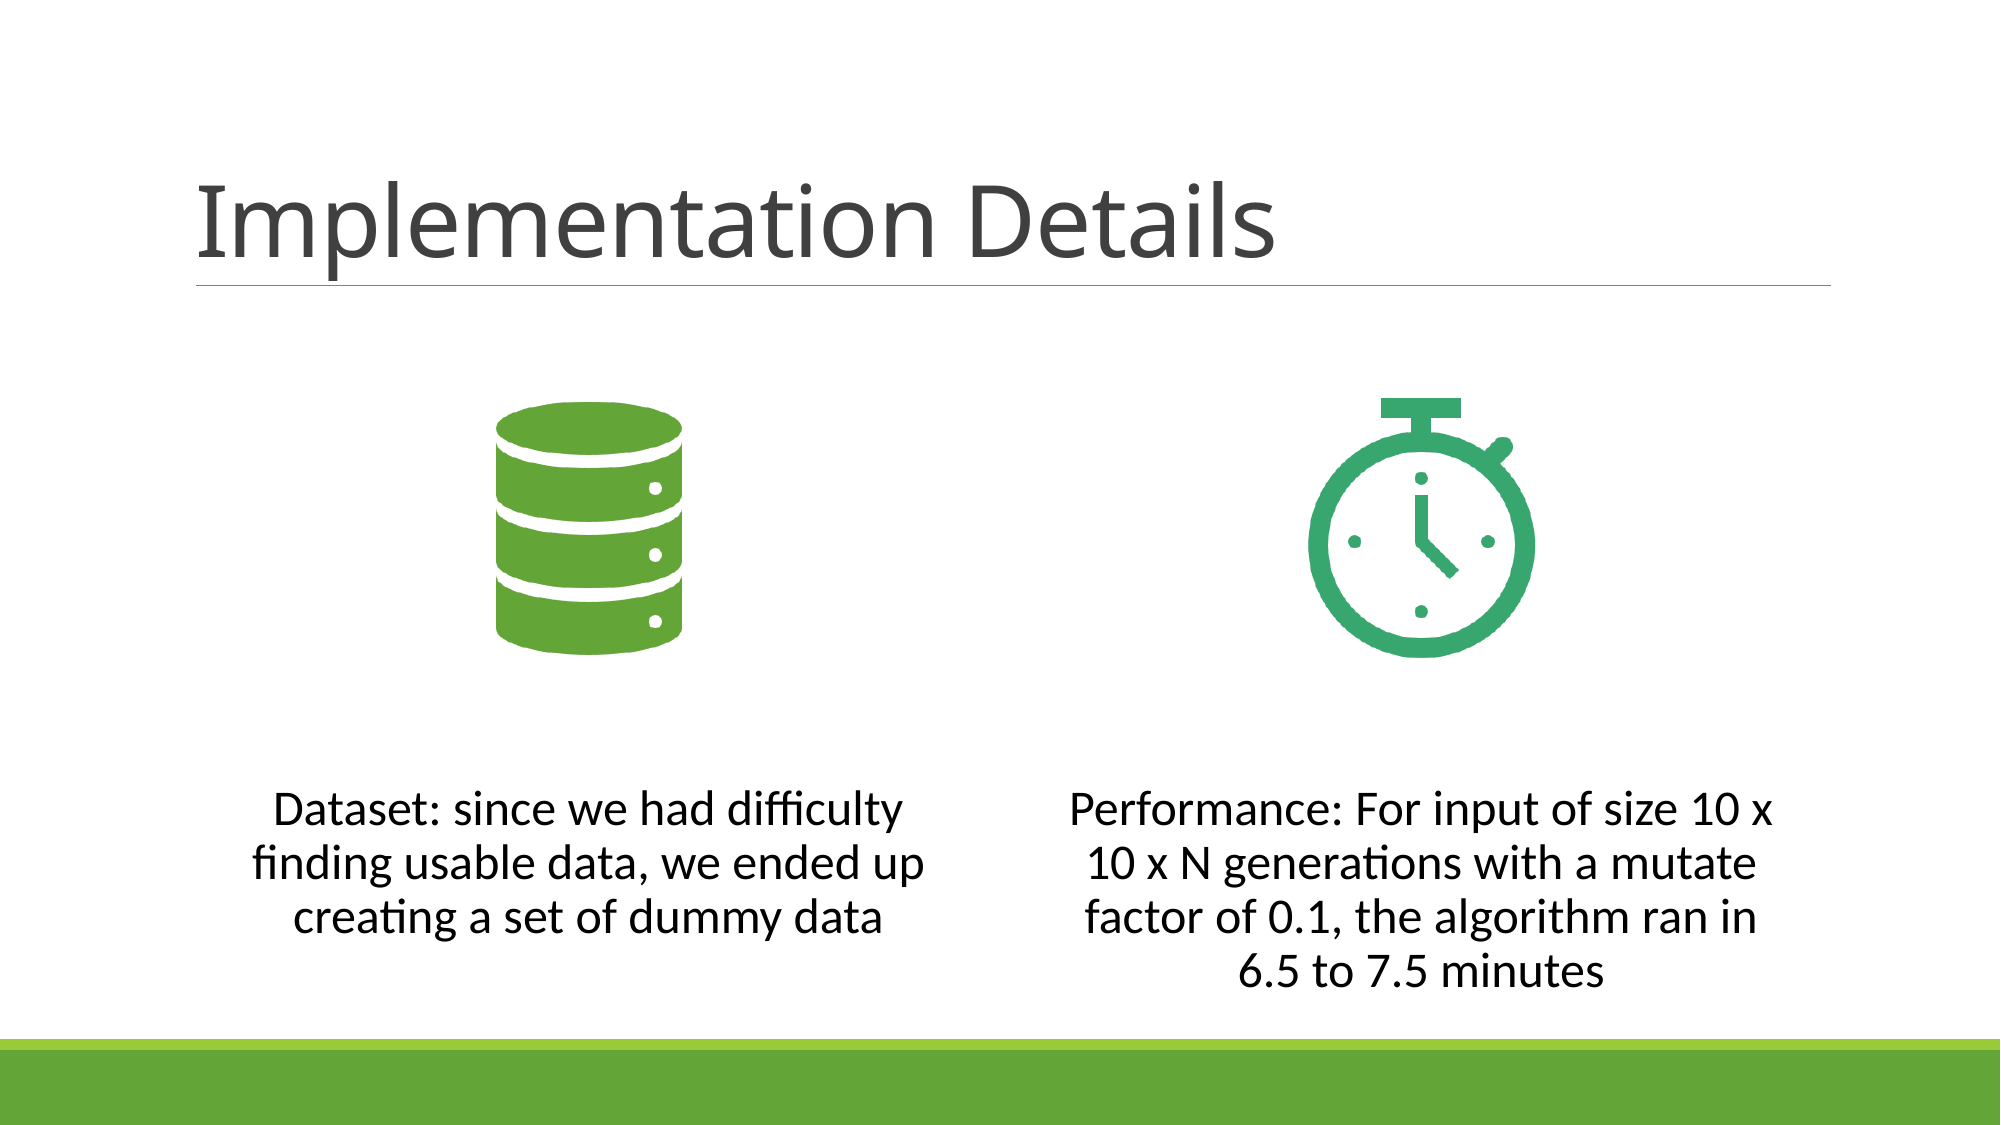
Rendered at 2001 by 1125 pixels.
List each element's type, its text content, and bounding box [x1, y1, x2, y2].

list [179, 343, 1831, 1029]
title Implementation Details [180, 47, 1830, 285]
